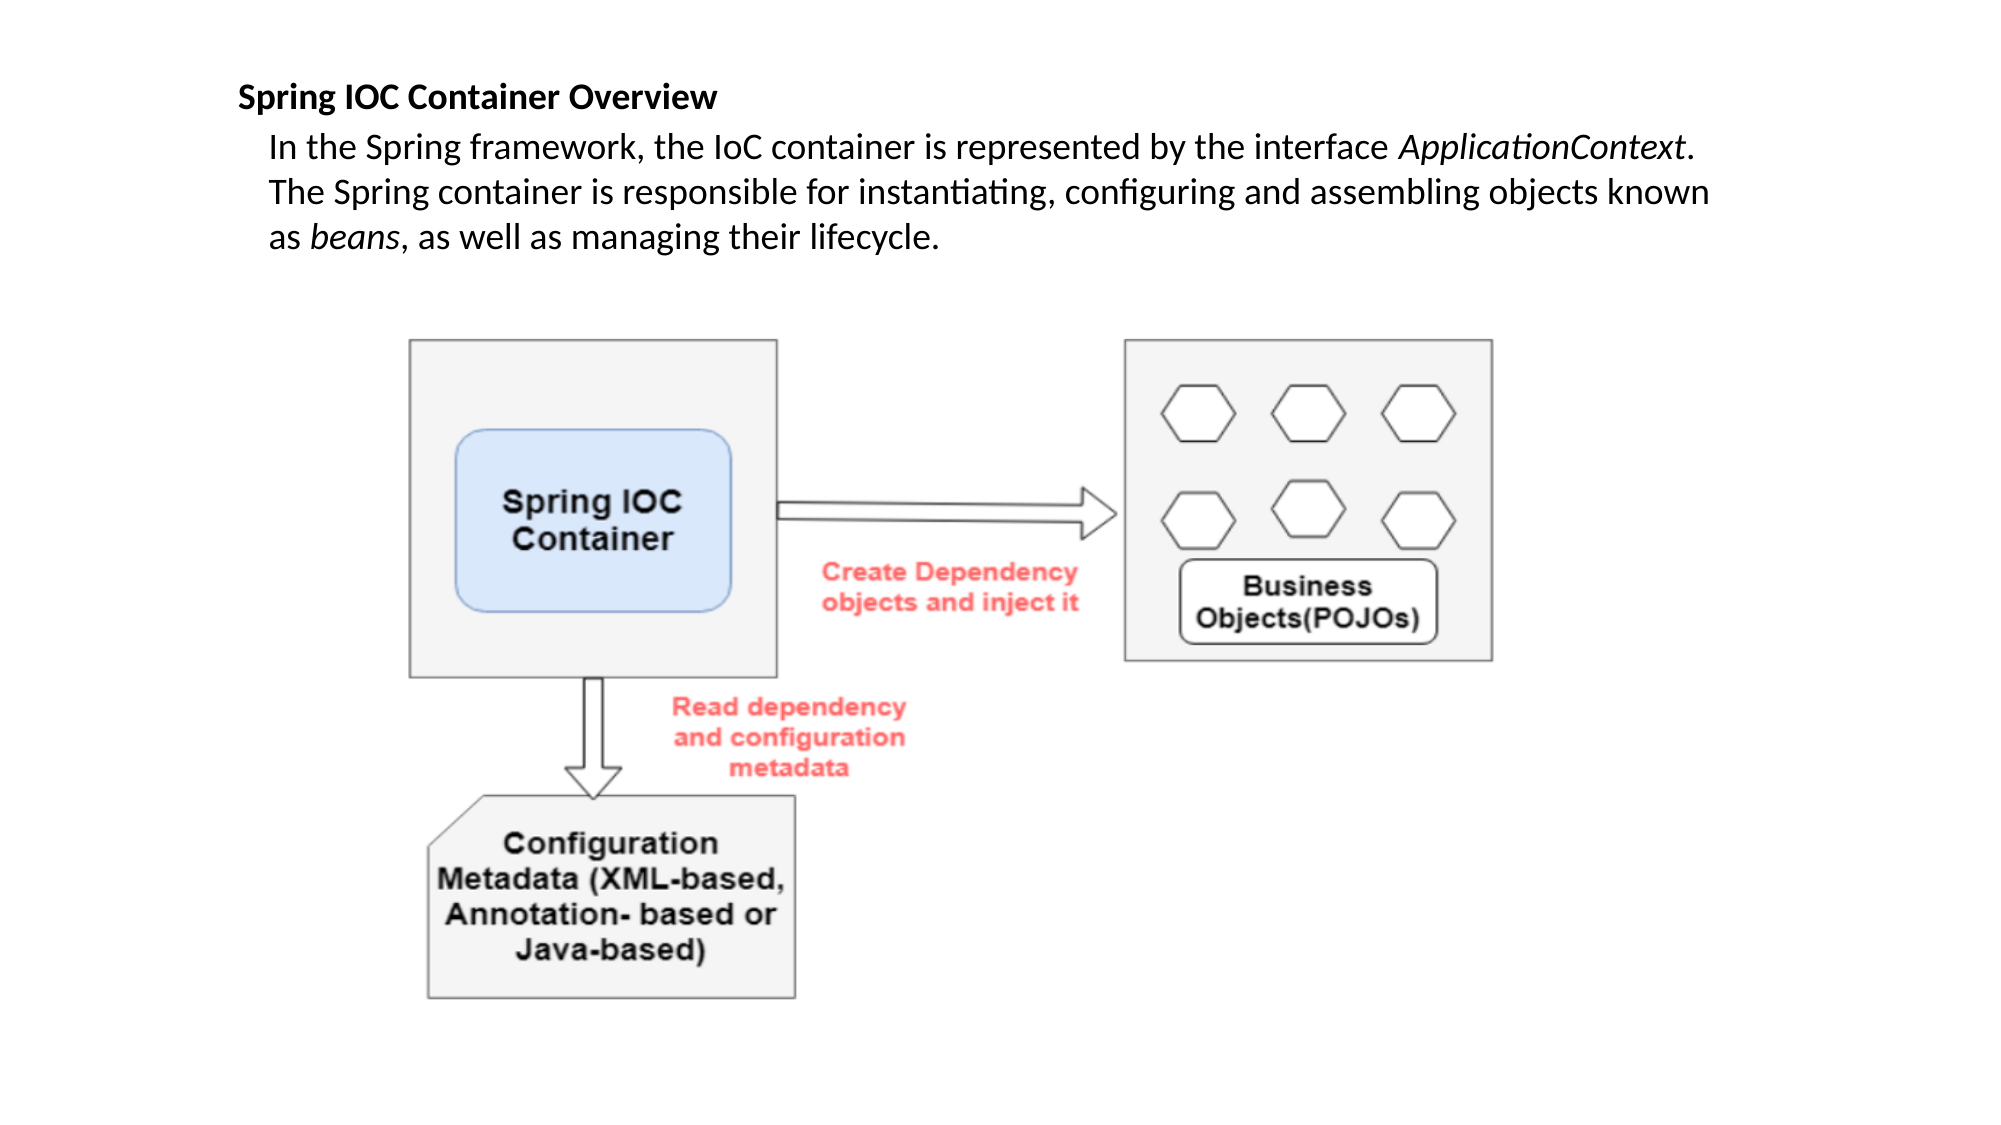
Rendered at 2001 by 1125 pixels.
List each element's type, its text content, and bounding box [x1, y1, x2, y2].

picture [307, 275, 1610, 1089]
text_box In the Spring framework, the IoC container is represented by the interface ApplicationContext. The Spring container is responsible for instantiating, configuring and assembling objects known as beans, as well as managing their lifecycle. [253, 115, 1747, 310]
text_box Spring IOC Container Overview [223, 64, 744, 125]
